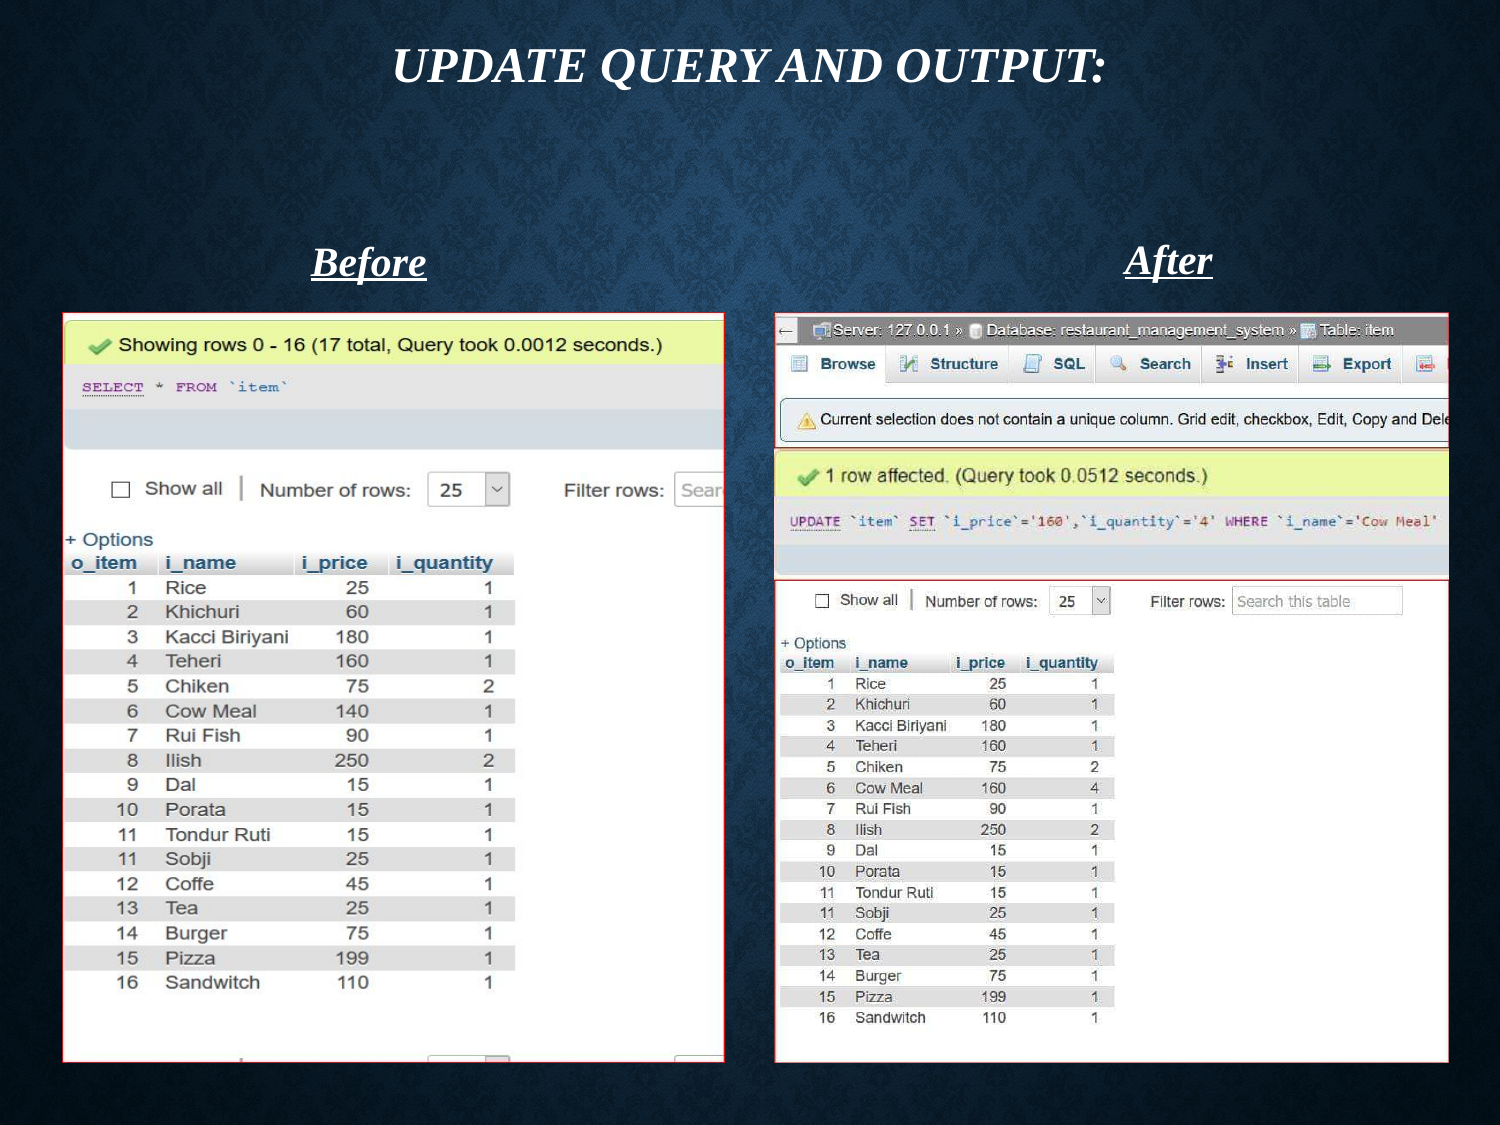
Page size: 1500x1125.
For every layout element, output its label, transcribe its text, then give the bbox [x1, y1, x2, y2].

text_box After [1099, 224, 1238, 290]
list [61, 311, 726, 1063]
text_box Before [275, 226, 463, 292]
title Update Query and Output: [112, 0, 1387, 205]
picture [774, 311, 1449, 1063]
